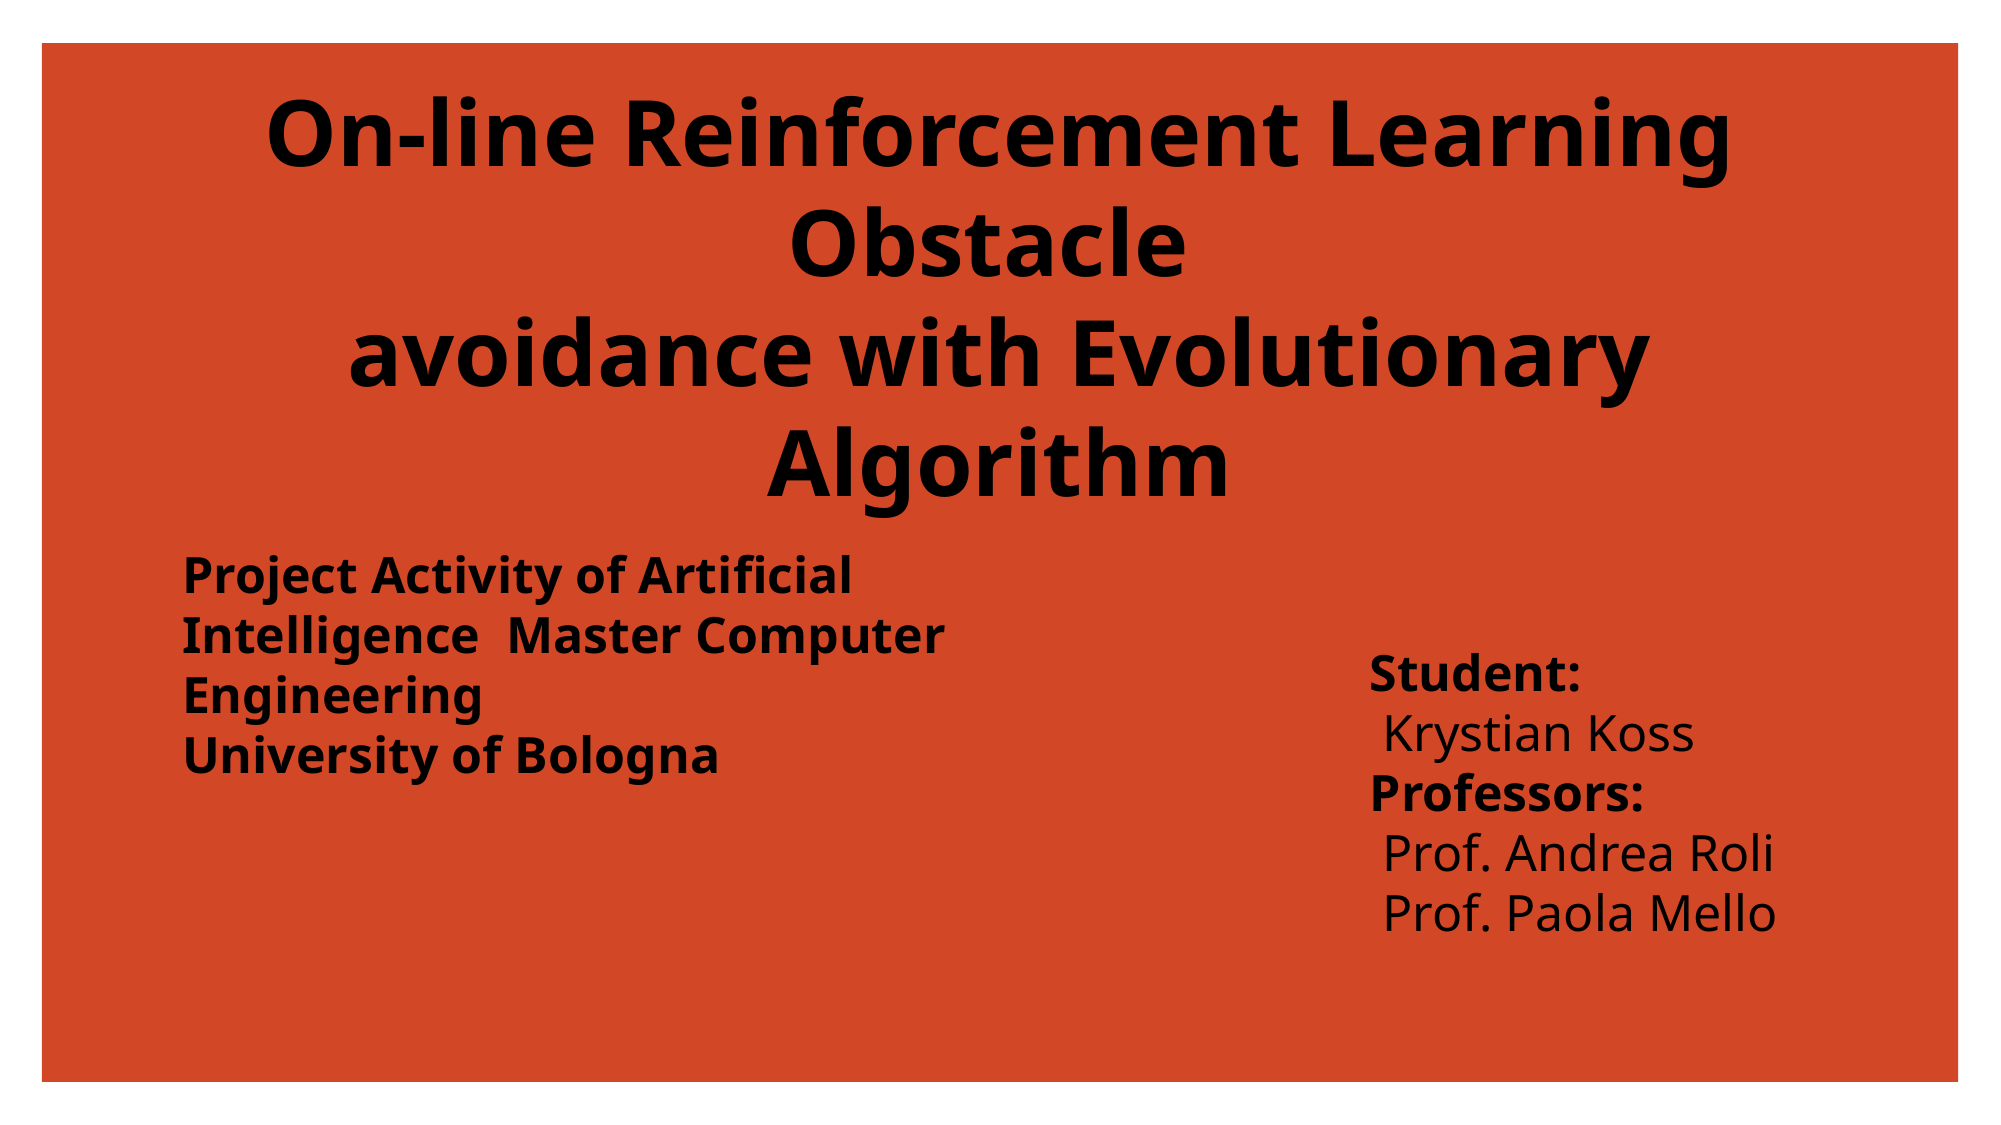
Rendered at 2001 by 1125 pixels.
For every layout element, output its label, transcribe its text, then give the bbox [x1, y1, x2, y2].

text_box Student: Krystian Koss Professors: Prof. Andrea Roli Prof. Paola Mello [1354, 634, 1818, 950]
text_box Project Activity of Artificial Intelligence Master Computer Engineering University of Bologna [167, 535, 1038, 791]
title On-line Reinforcement Learning Obstacle avoidance with Evolutionary Algorithm [137, 99, 1863, 491]
